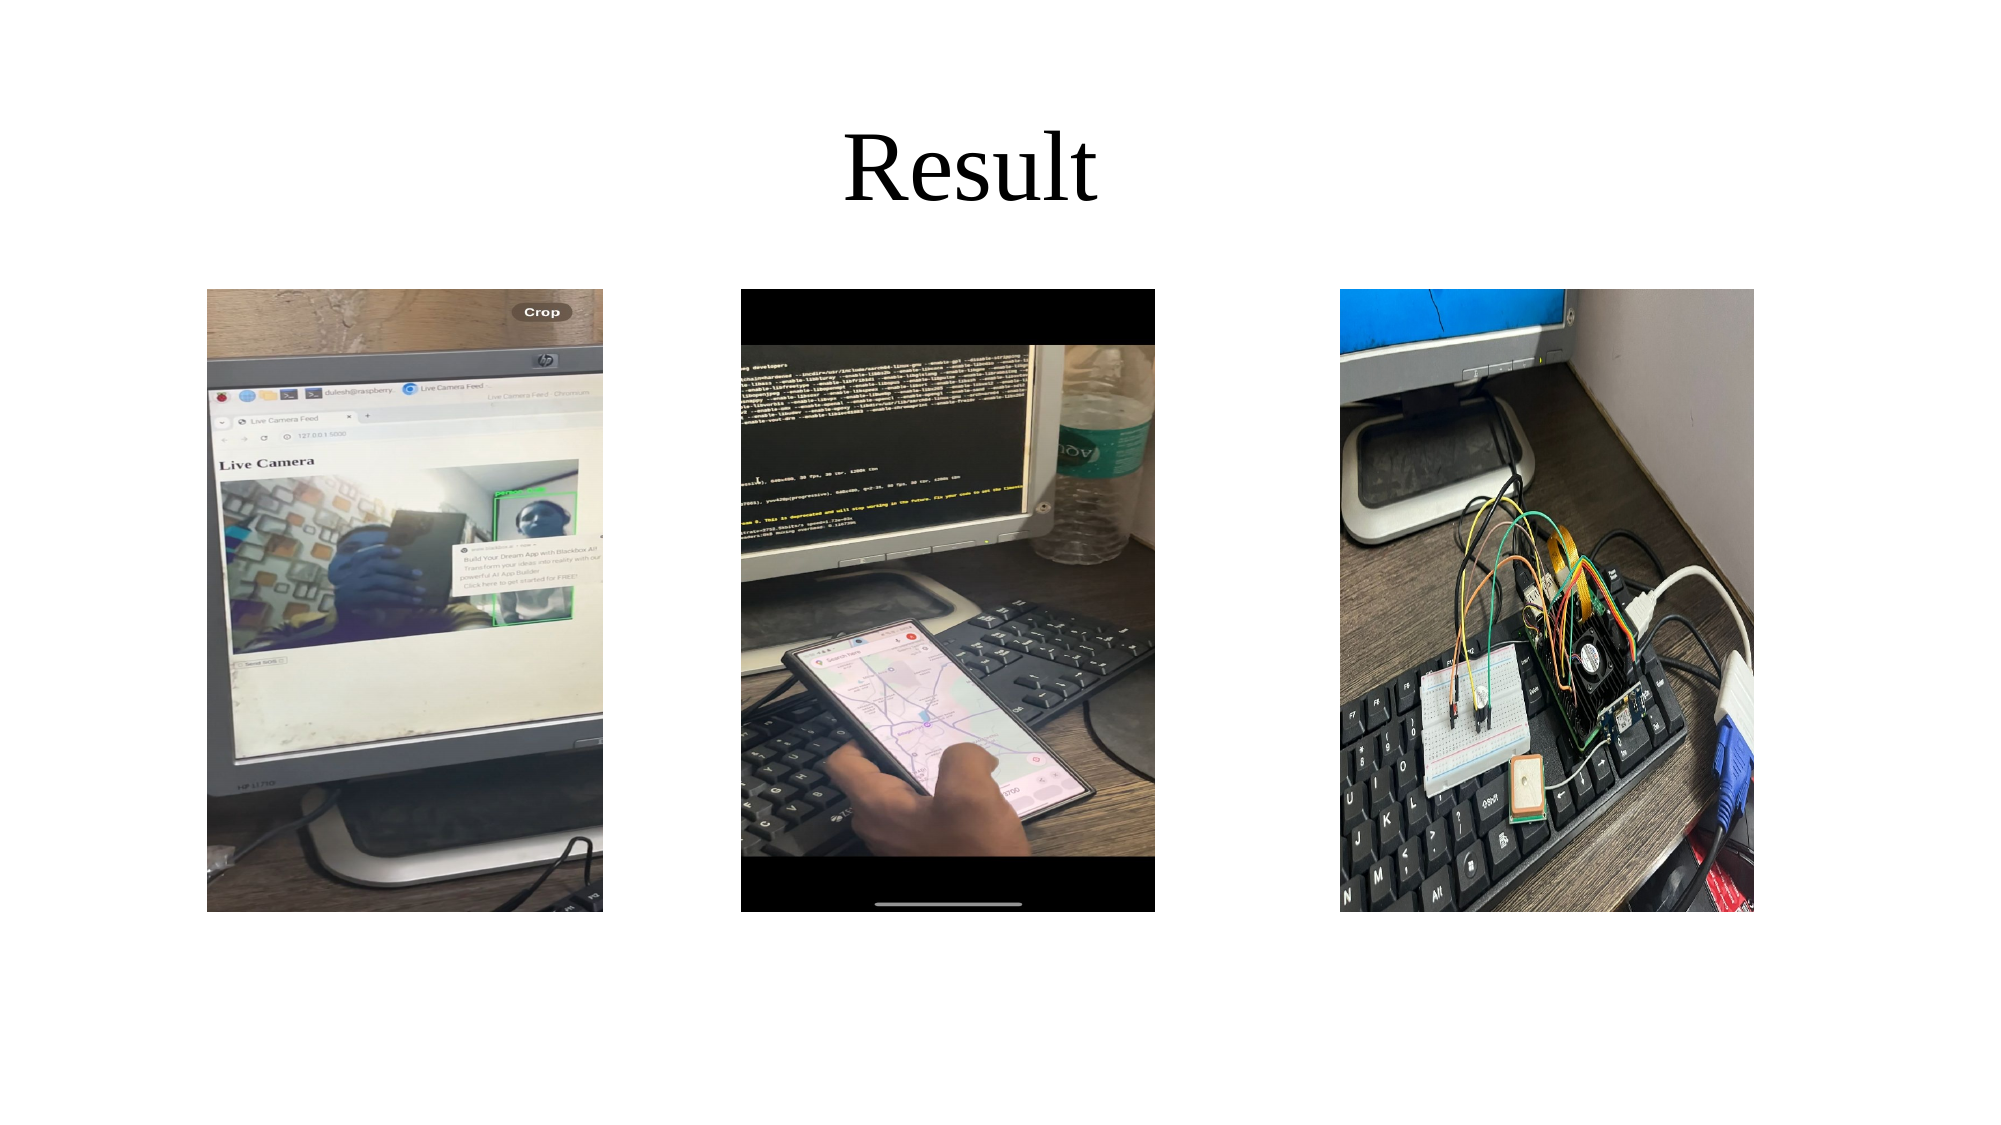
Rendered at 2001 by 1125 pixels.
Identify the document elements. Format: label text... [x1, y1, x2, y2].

title Result [137, 59, 1863, 278]
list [741, 289, 1155, 912]
picture [207, 289, 603, 912]
picture [1340, 289, 1754, 912]
